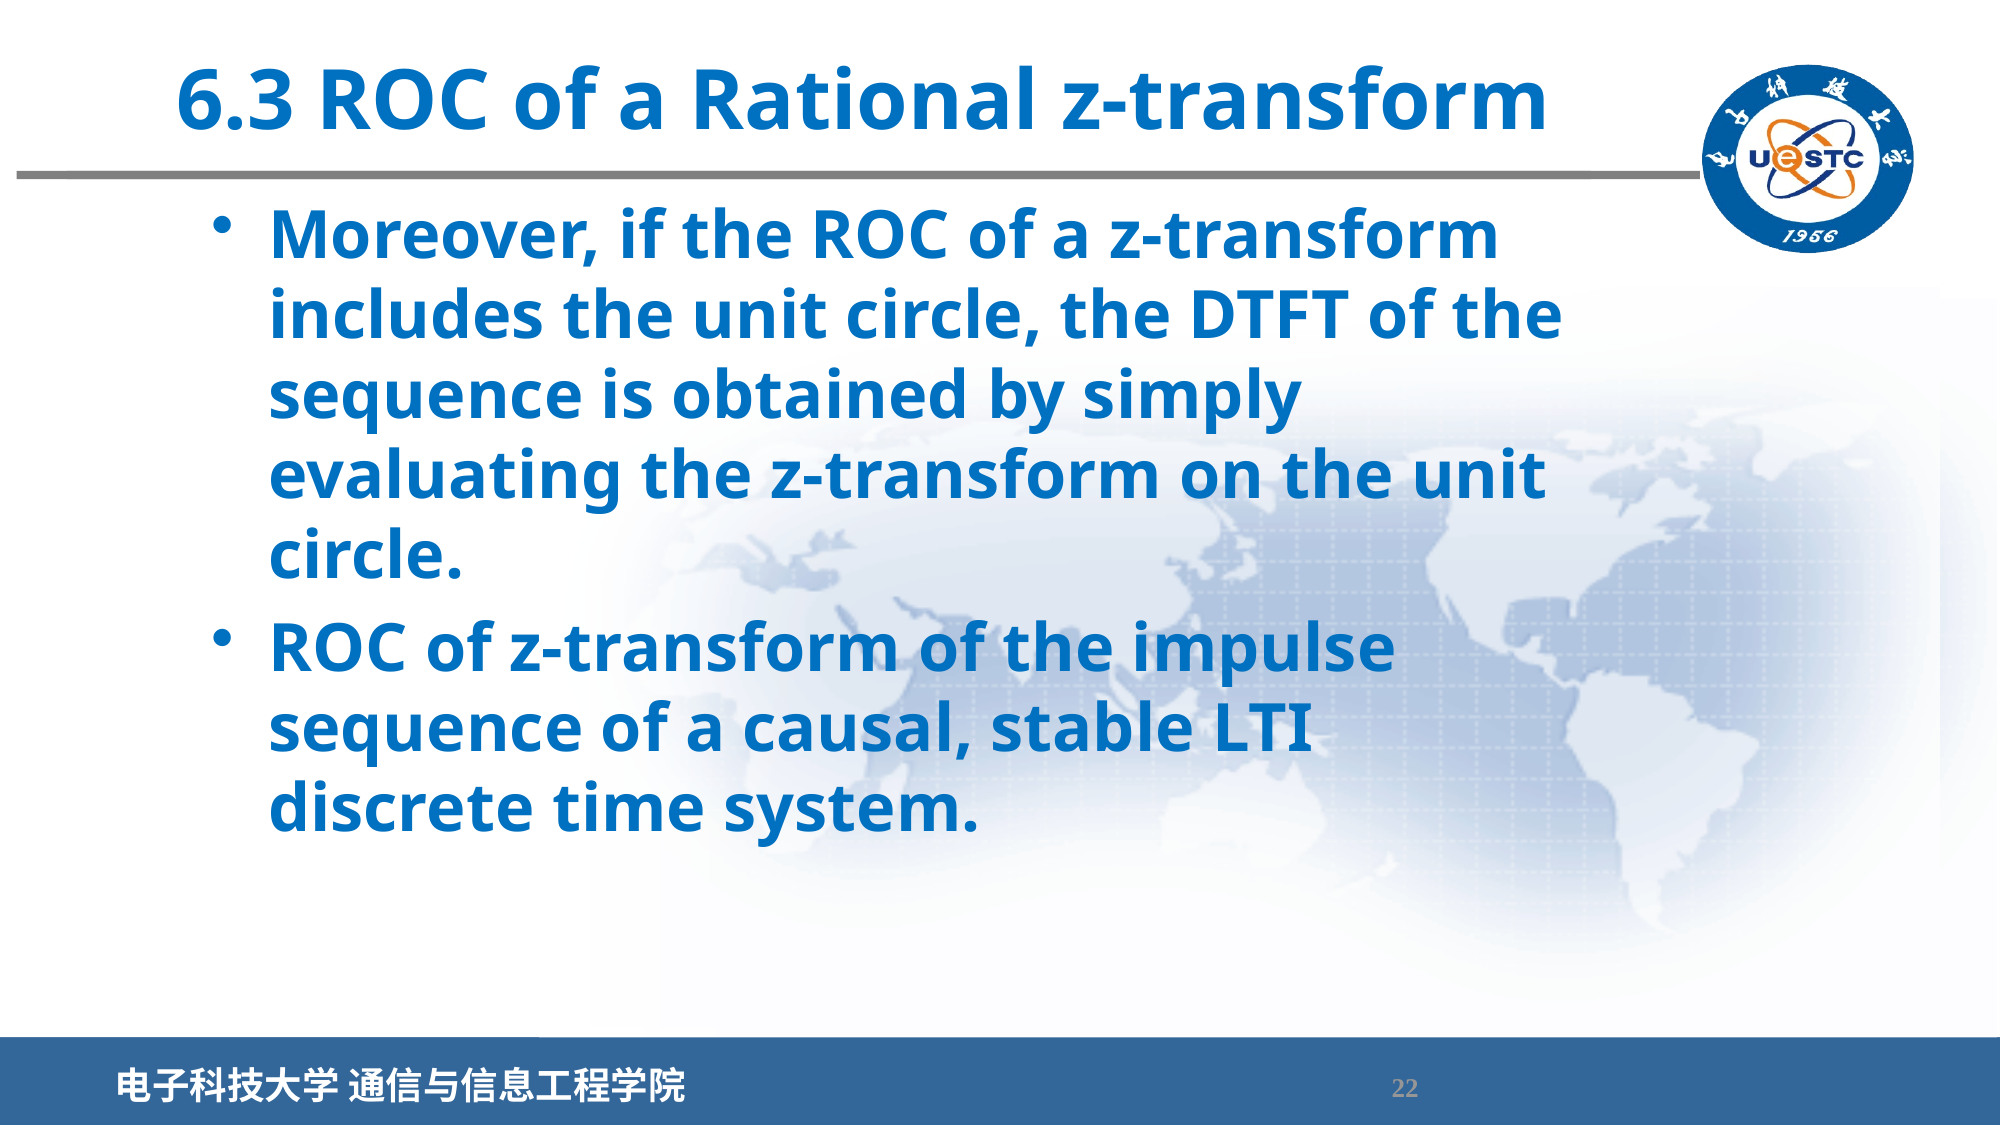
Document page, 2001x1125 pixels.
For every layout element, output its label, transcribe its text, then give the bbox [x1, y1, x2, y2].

picture [1679, 56, 1968, 262]
picture [483, 287, 1997, 1037]
title 6.3 ROC of a Rational z-transform [161, 54, 1683, 155]
list Moreover, if the ROC of a z-transform includes the unit circle, the DTFT of the sequence is obtained by simply evaluating the z-transform on the unit circle. ROC of z-transform of the impulse sequence of a causal, stable LTI discrete time system. [196, 184, 1610, 896]
